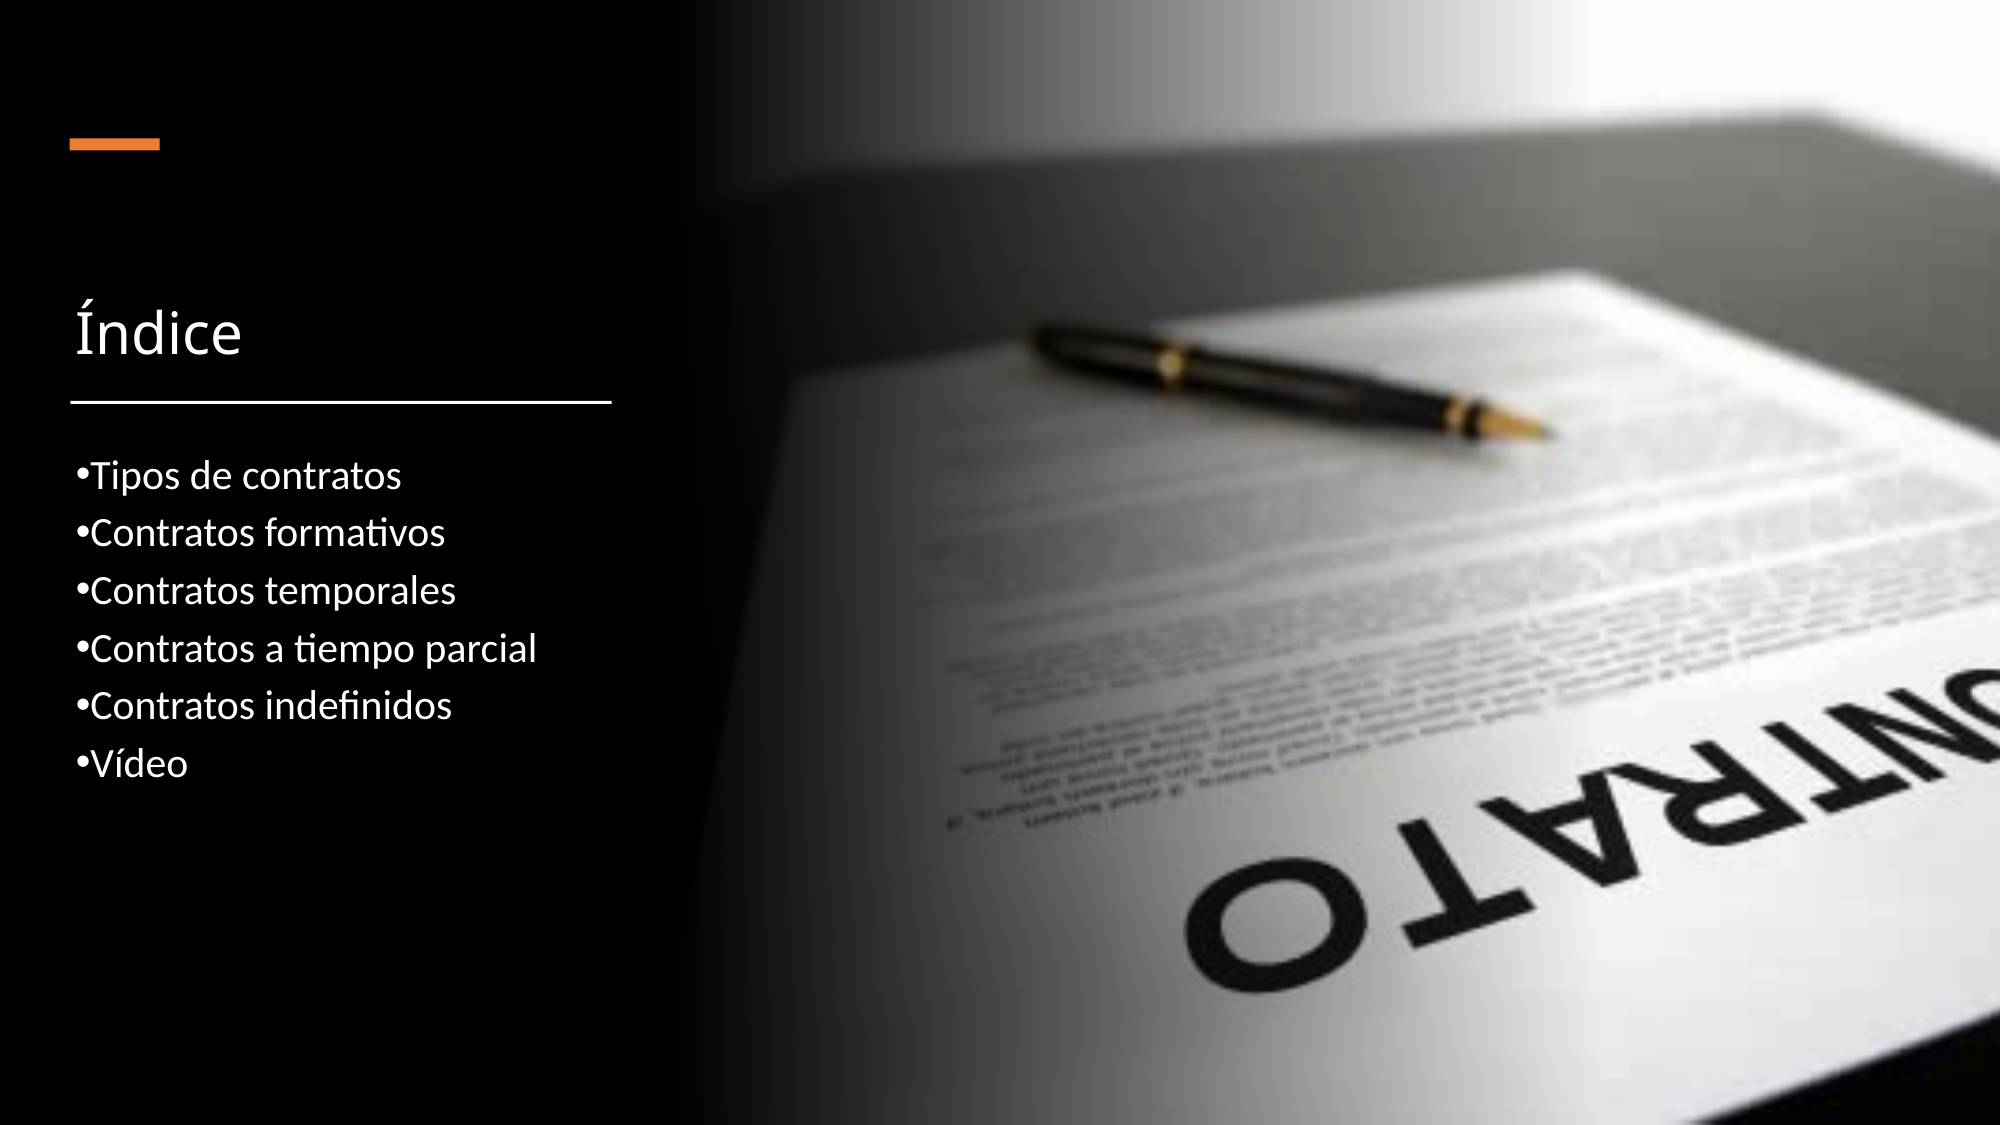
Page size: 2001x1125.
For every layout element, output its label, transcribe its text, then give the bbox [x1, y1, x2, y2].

text_box Tipos de contratos Contratos formativos Contratos temporales Contratos a tiempo parcial Contratos indefinidos Vídeo [60, 445, 577, 972]
text_box [69, 400, 577, 405]
text_box [69, 137, 161, 151]
text_box [0, 0, 577, 1125]
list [577, 0, 2000, 1125]
title Índice [60, 190, 577, 375]
